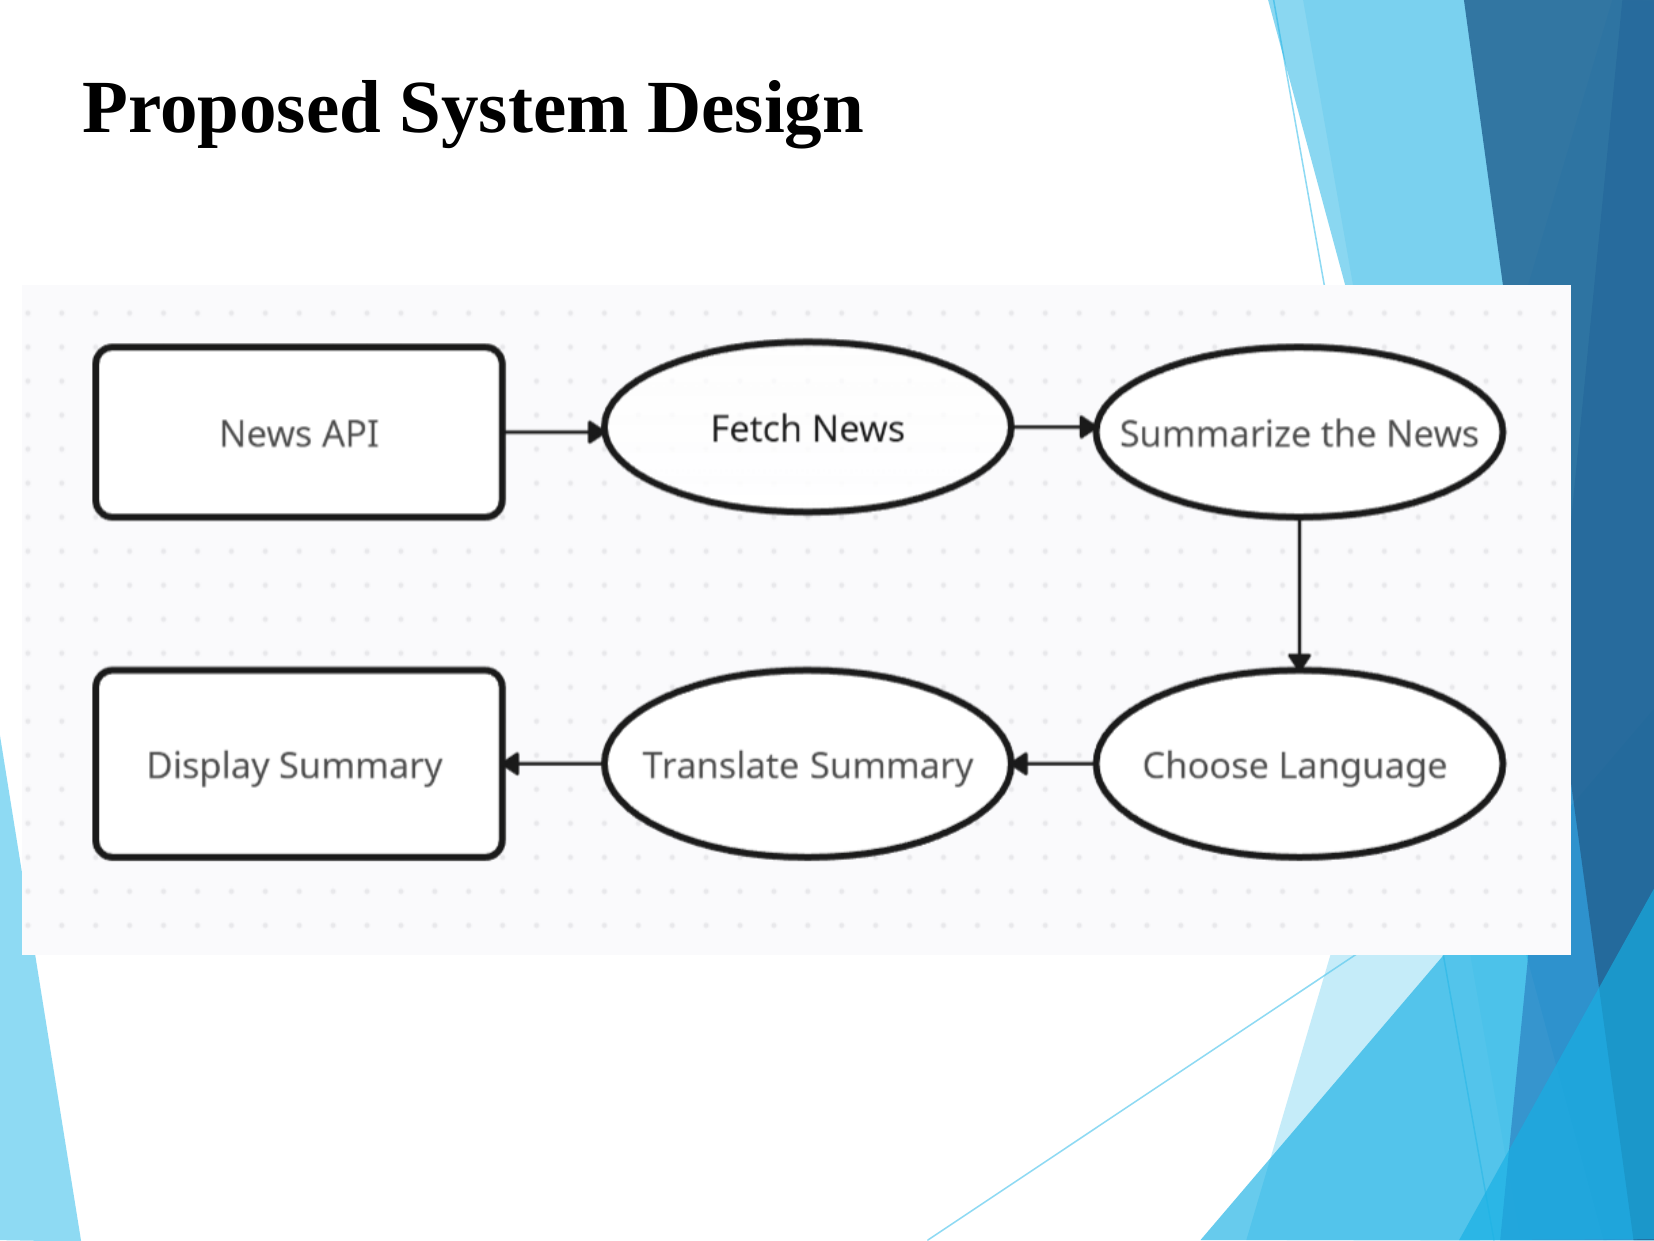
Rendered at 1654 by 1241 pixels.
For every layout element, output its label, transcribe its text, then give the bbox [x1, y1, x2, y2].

text_box [82, 965, 1571, 1109]
picture [22, 285, 1571, 955]
text_box Proposed System Design [82, 49, 1571, 160]
